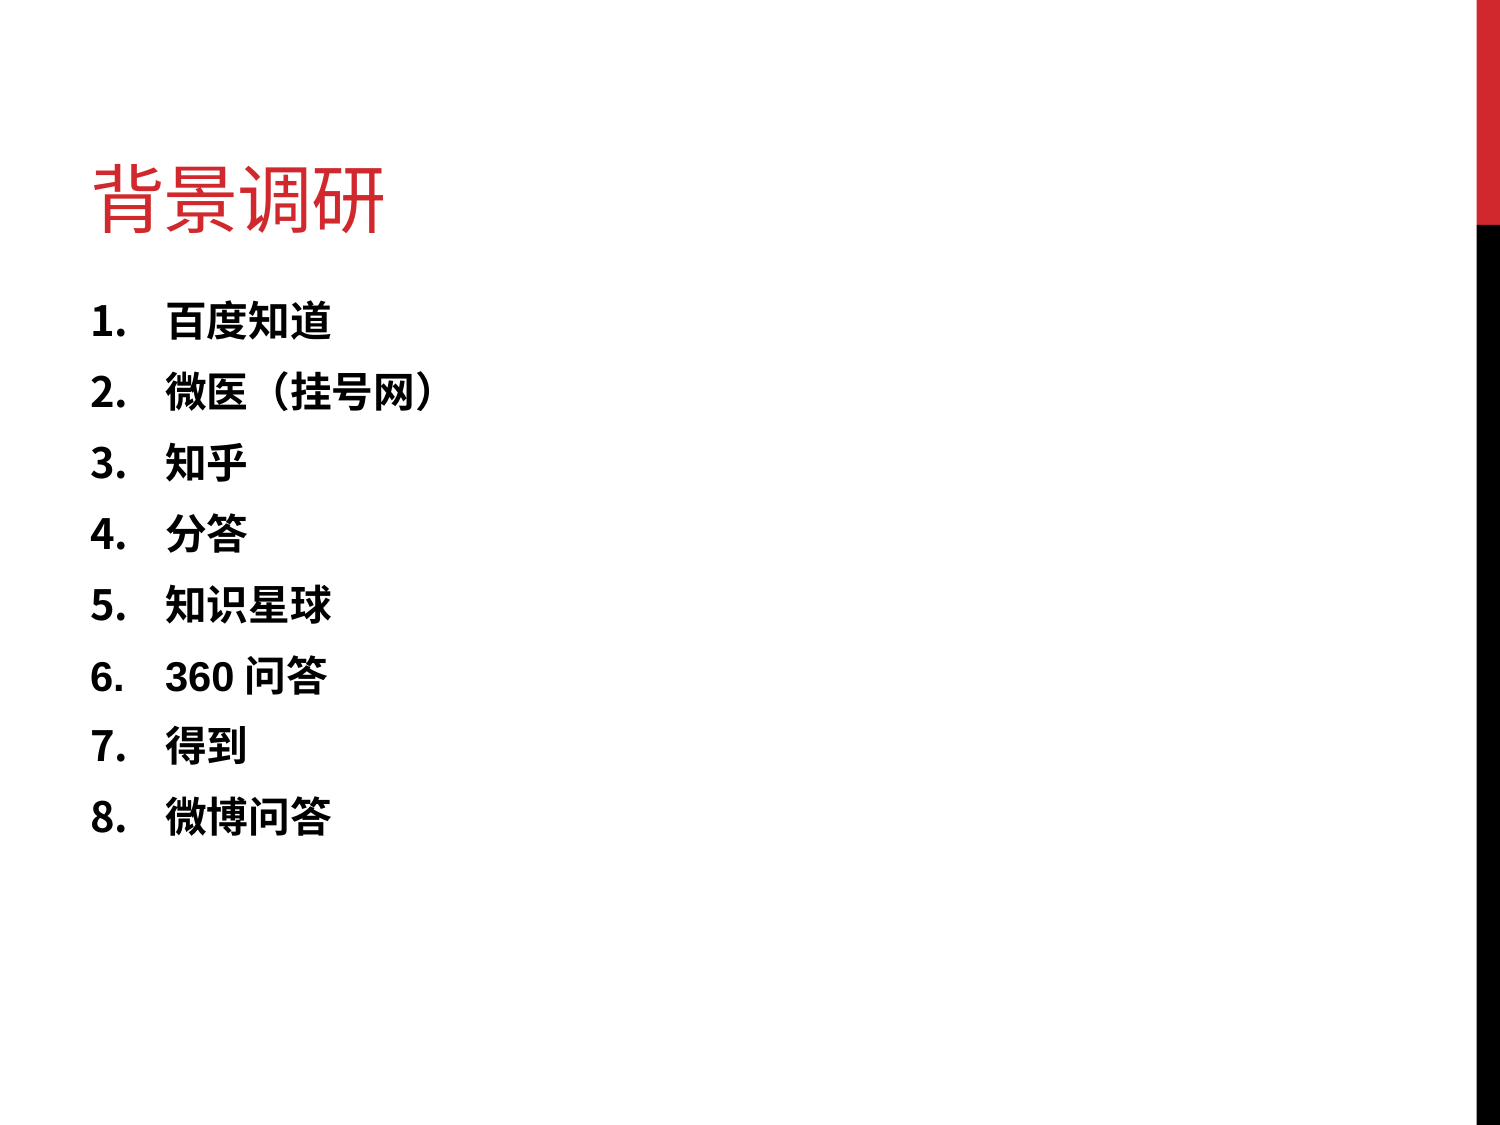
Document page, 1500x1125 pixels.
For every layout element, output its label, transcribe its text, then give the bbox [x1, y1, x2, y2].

title 背景调研 [75, 25, 1025, 250]
list 百度知道 微医（挂号网） 知乎 分答 知识星球 360问答 得到 微博问答 [75, 287, 1325, 1005]
